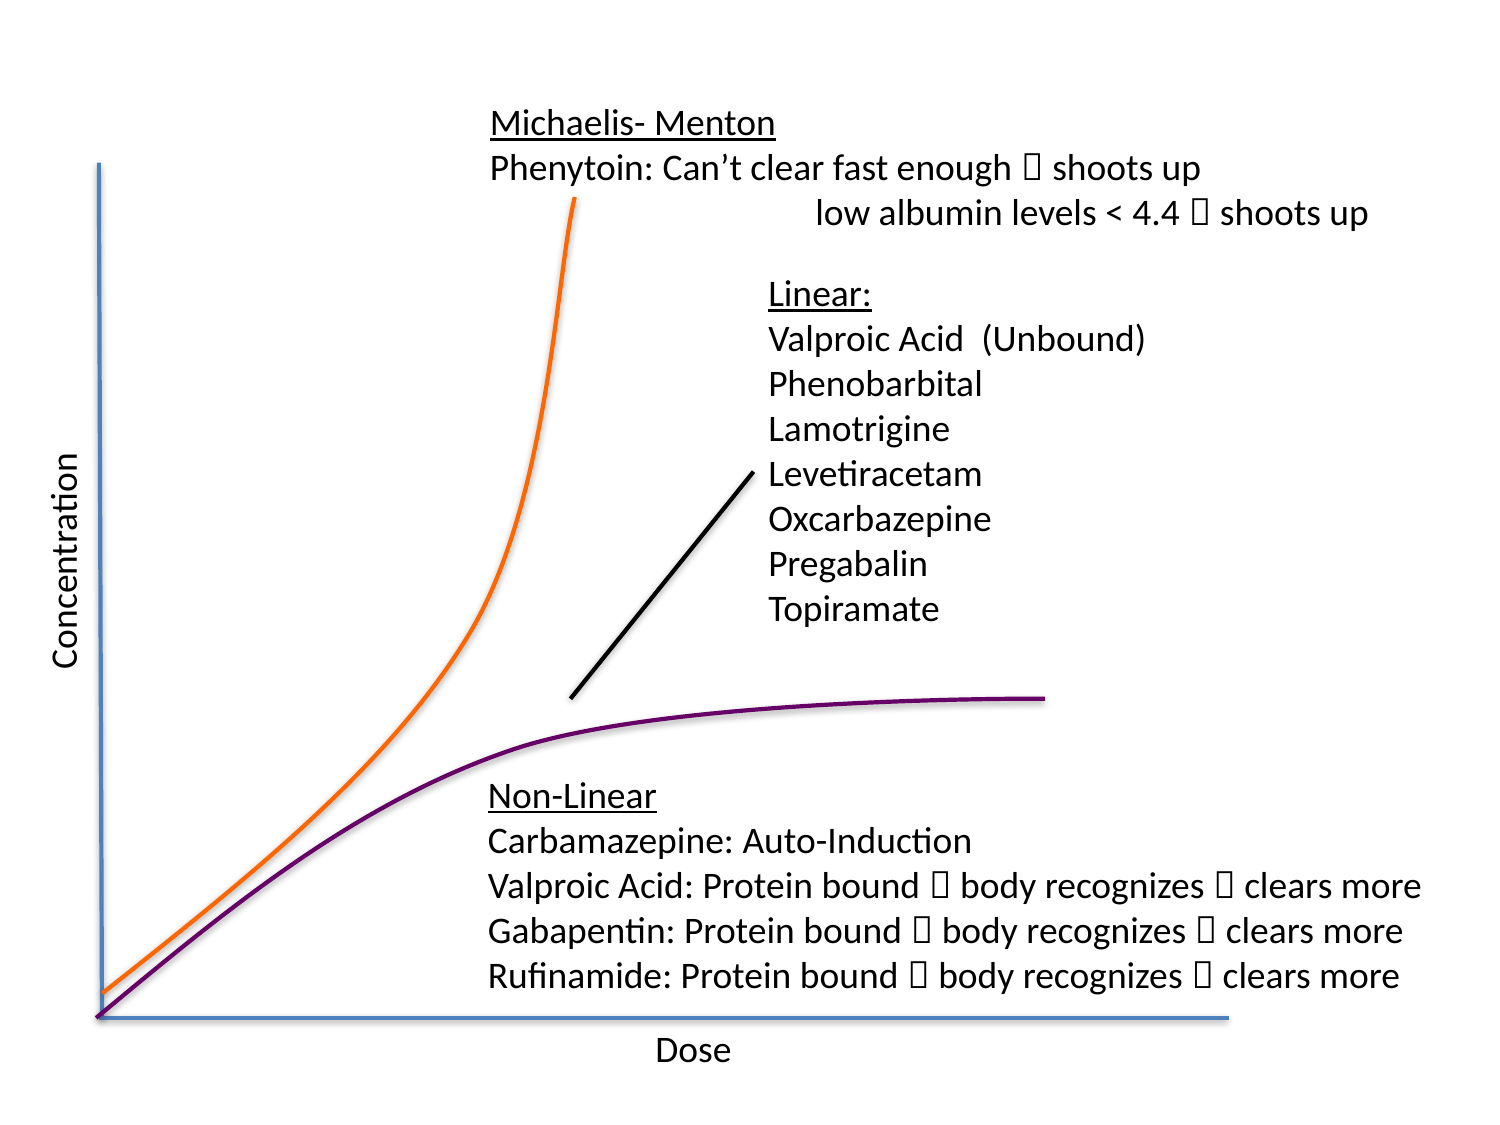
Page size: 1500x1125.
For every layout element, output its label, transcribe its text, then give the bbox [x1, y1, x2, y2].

text_box Non-Linear Carbamazepine: Auto-Induction Valproic Acid: Protein bound  body recognizes  clears more Gabapentin: Protein bound  body recognizes  clears more Rufinamide: Protein bound  body recognizes  clears more [755, 763, 1438, 1004]
text_box Michaelis- Menton Phenytoin: Can’t clear fast enough  shoots up low albumin levels < 4.4  shoots up [475, 91, 1384, 241]
text_box [755, 696, 1045, 763]
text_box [95, 473, 751, 1019]
text_box Concentration [32, 438, 92, 684]
text_box [411, 241, 569, 472]
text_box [98, 162, 103, 472]
text_box Dose [640, 1027, 747, 1078]
text_box Linear: Valproic Acid (Unbound) Phenobarbital Lamotrigine Levetiracetam Oxcarbazepine Pregabalin Topiramate [753, 261, 1162, 682]
